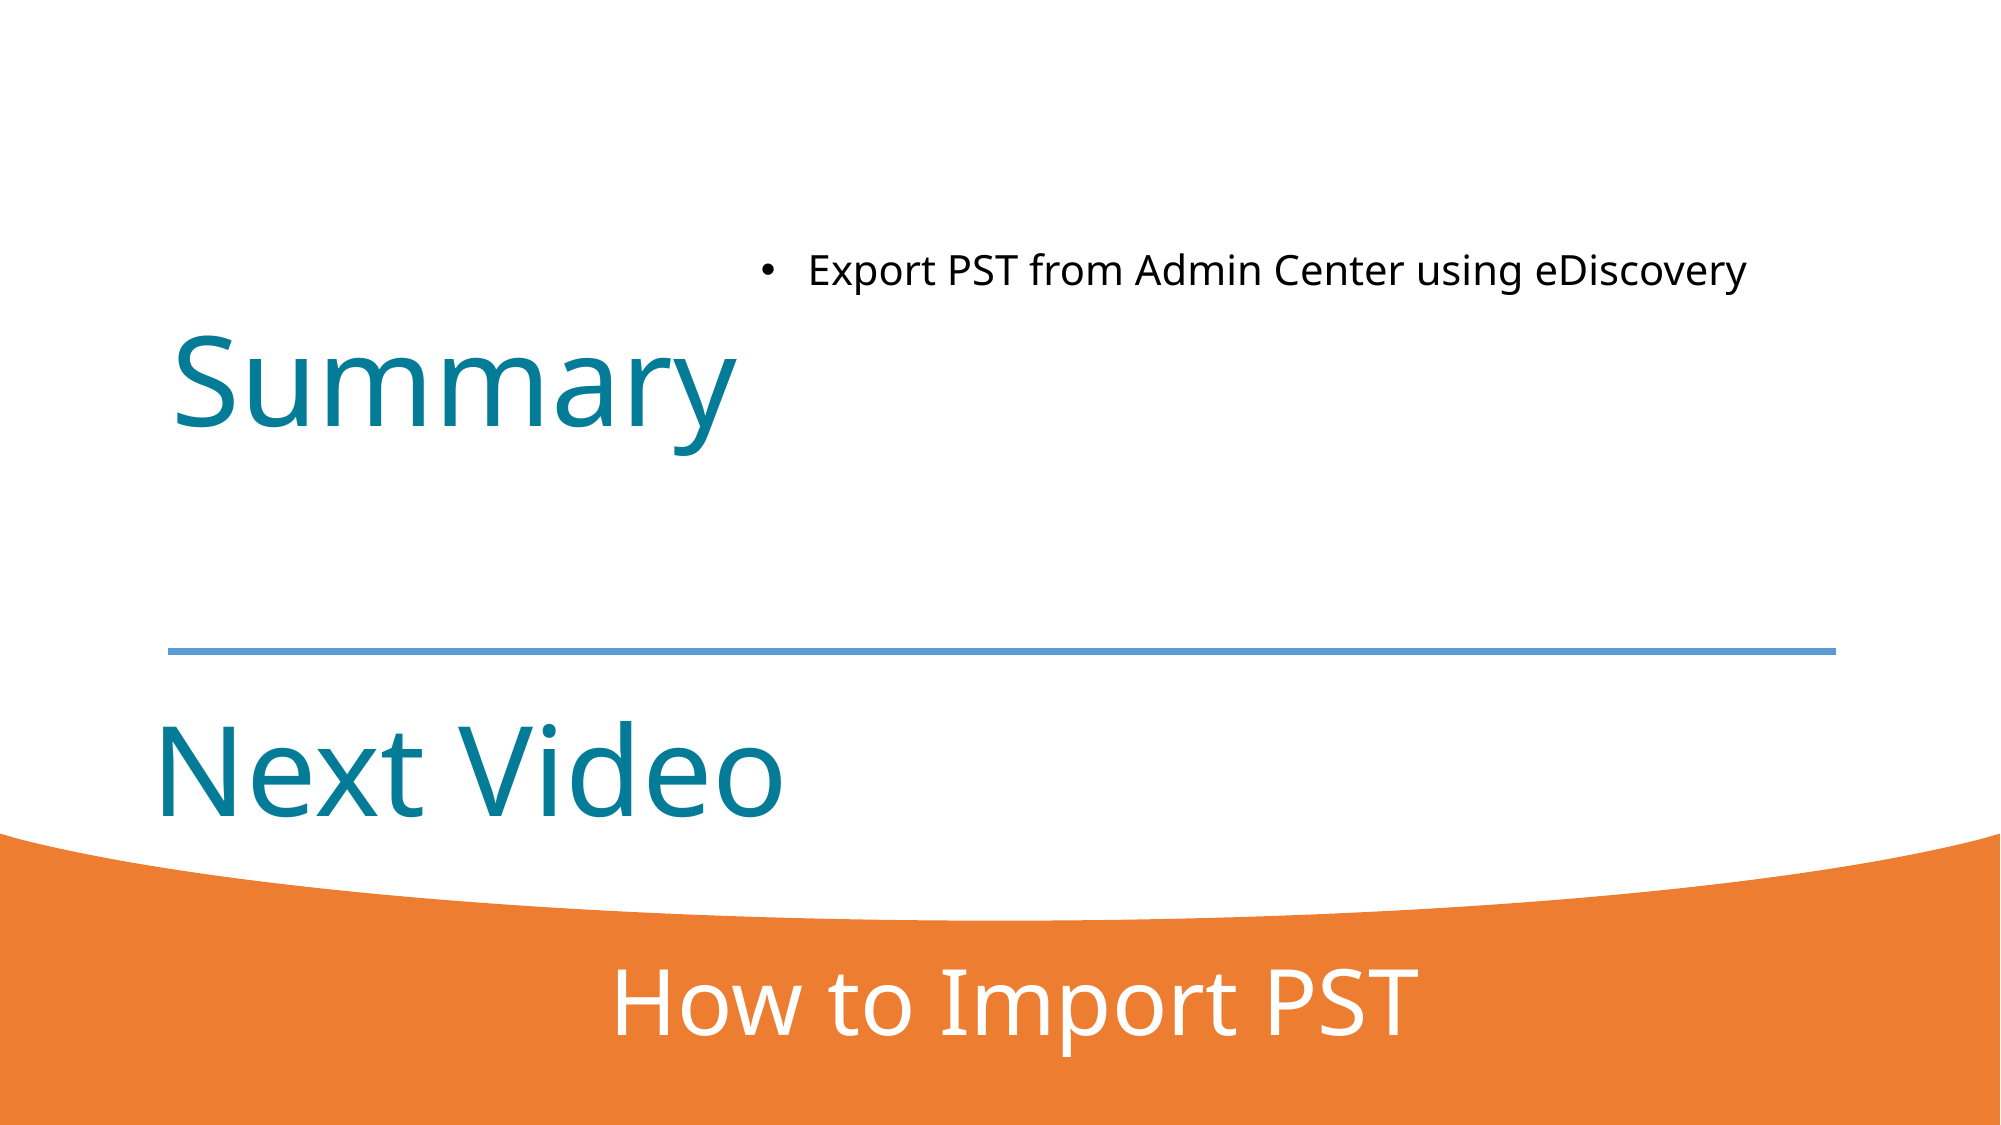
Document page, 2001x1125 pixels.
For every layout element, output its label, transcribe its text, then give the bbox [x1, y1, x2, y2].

text_box Export PST from Admin Center using eDiscovery [745, 211, 1927, 563]
list How to Import PST [27, 949, 1928, 1108]
title Next Video [136, 499, 1862, 851]
text_box Summary [156, 303, 768, 462]
